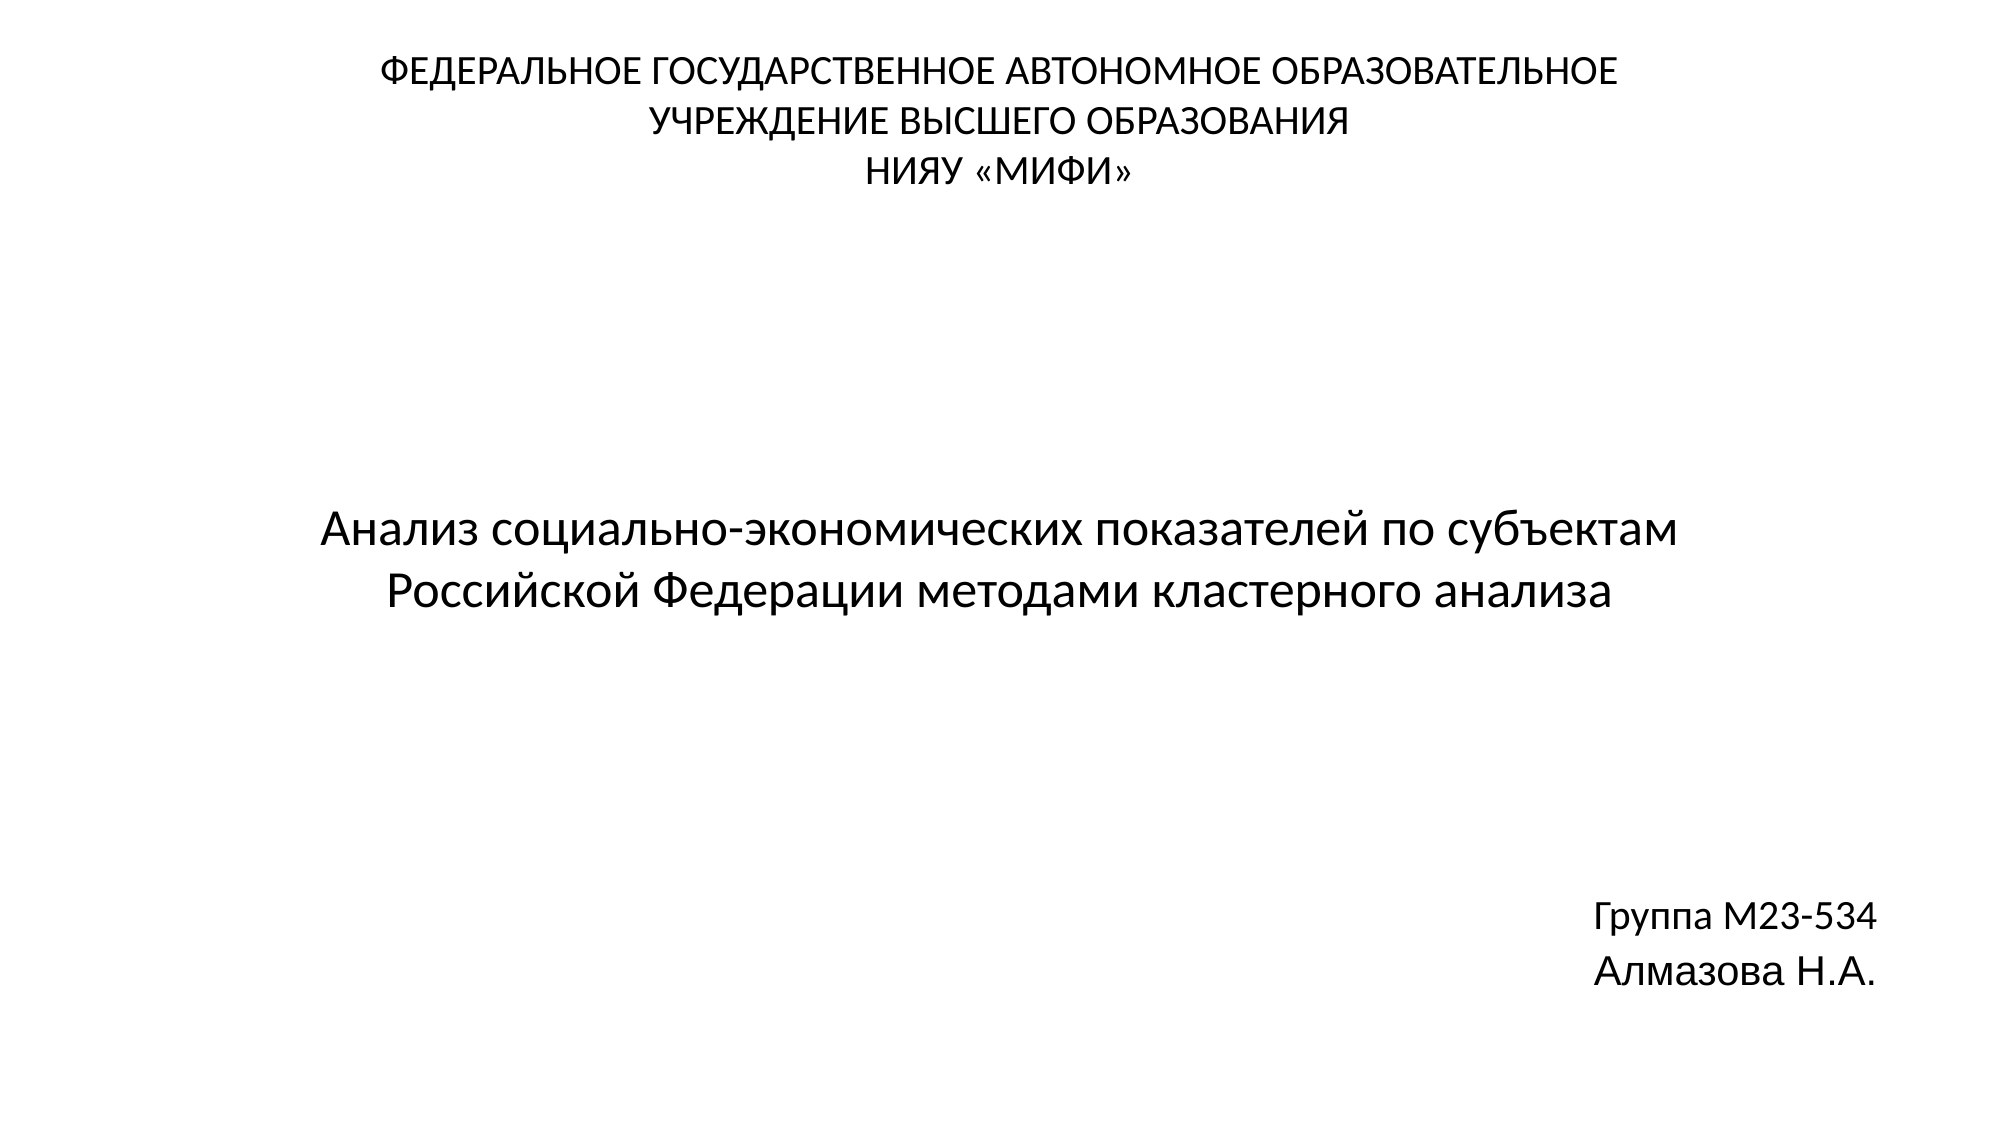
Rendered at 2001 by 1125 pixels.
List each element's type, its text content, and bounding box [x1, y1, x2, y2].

subtitle Группа М23-534 Алмазова Н.А. [1578, 894, 1911, 1011]
title Анализ социально-экономических показателей по субъектам Российской Федерации методами кластерного анализа [249, 234, 1750, 626]
text_box ФЕДЕРАЛЬНОЕ ГОСУДАРСТВЕННОЕ АВТОНОМНОЕ ОБРАЗОВАТЕЛЬНОЕ УЧРЕЖДЕНИЕ ВЫСШЕГО ОБРАЗОВАНИЯ НИЯУ «МИФИ» [89, 35, 1911, 200]
